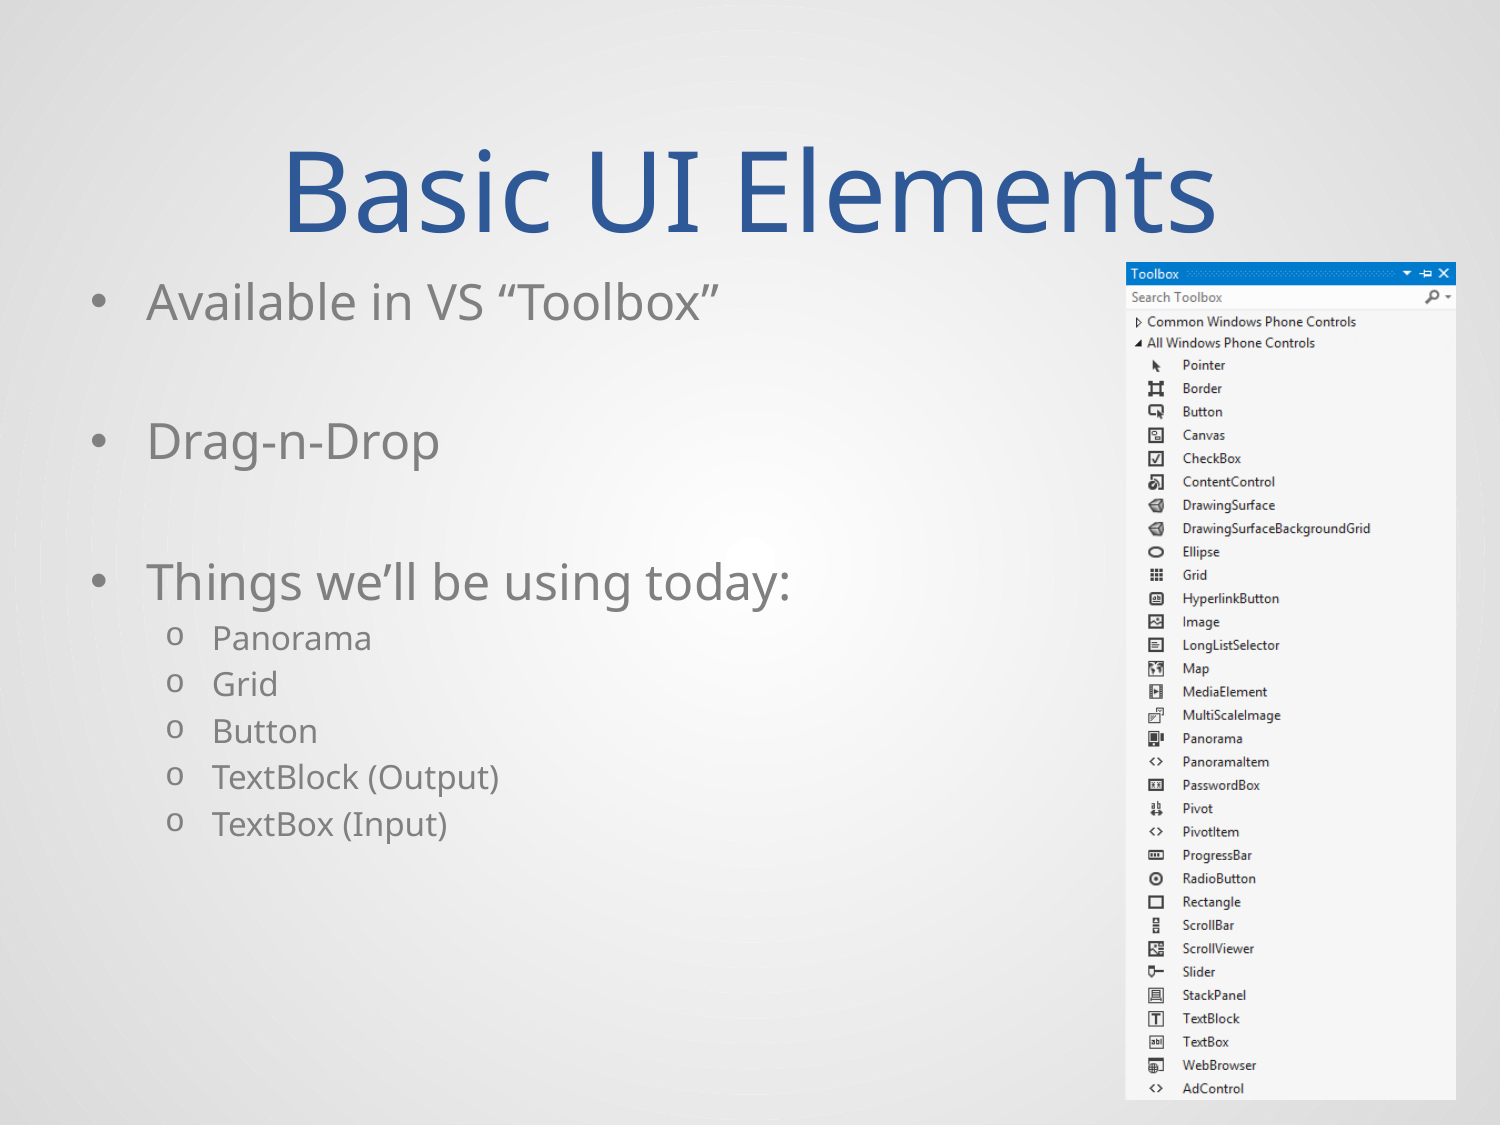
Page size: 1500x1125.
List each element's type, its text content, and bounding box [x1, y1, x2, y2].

title Basic UI Elements [75, 0, 1425, 262]
picture [1124, 262, 1457, 1101]
list Available in VS “Toolbox” Drag-n-Drop Things we’ll be using today: Panorama Grid Button TextBlock (Output) TextBox (Input) [75, 262, 1122, 1005]
